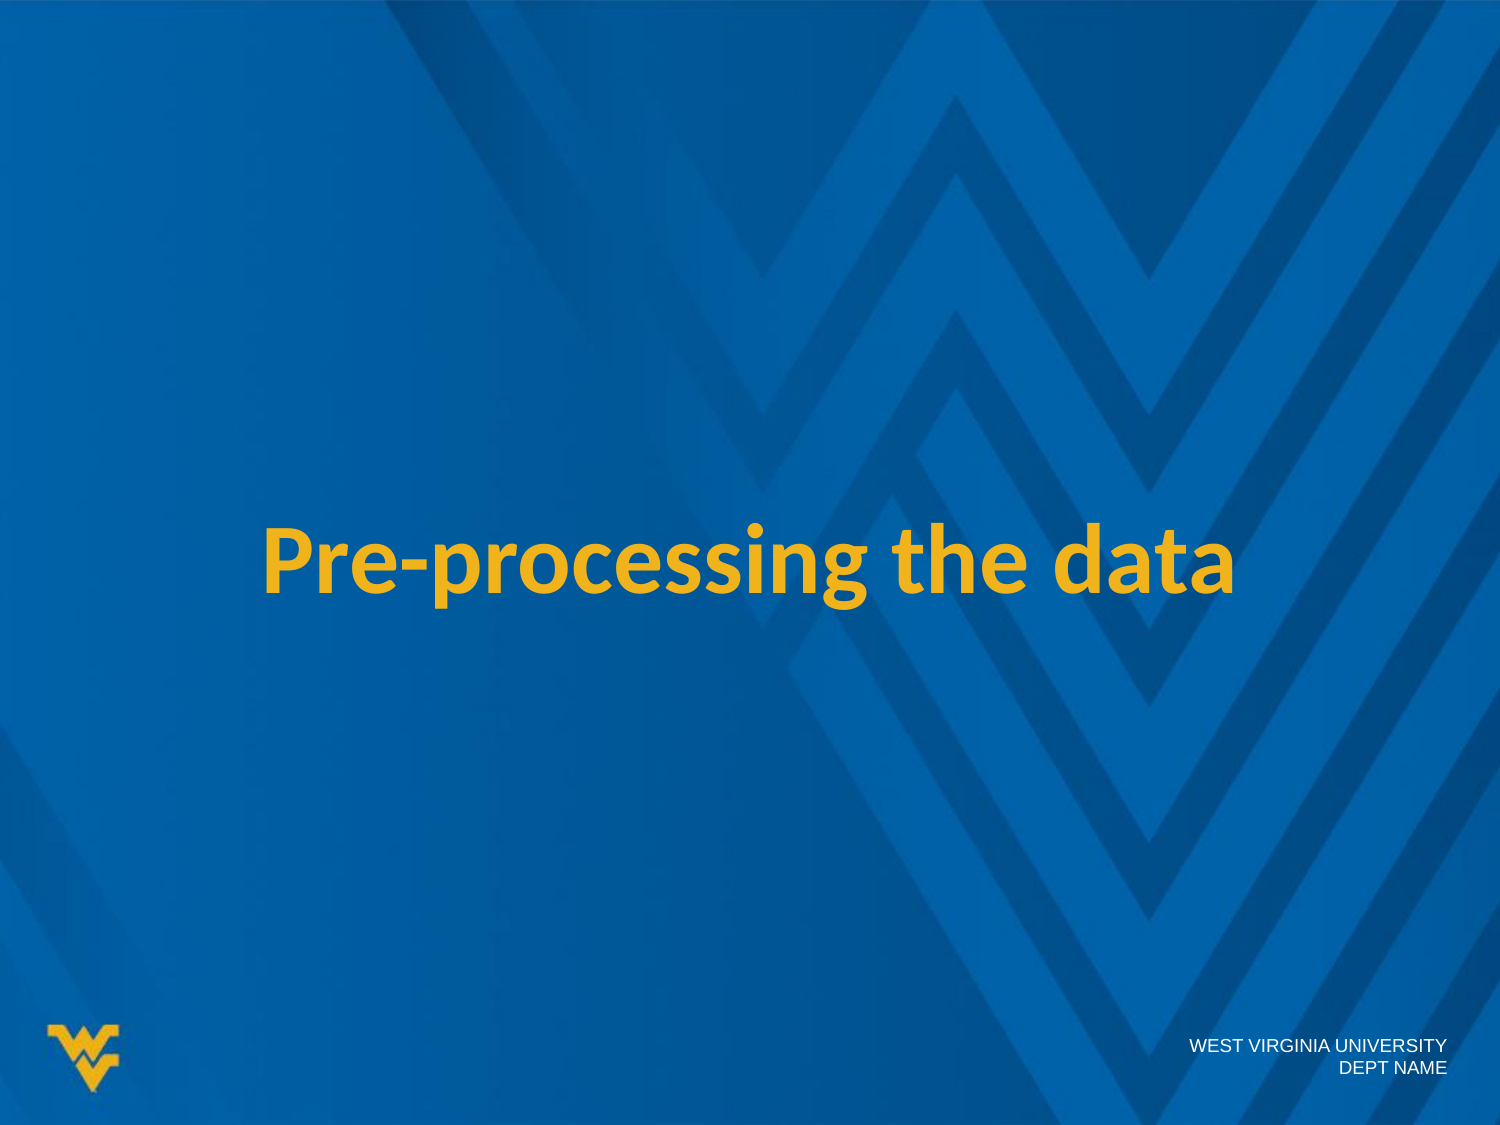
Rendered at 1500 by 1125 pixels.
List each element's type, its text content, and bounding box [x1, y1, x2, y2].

title Pre-processing the data [75, 468, 1425, 657]
picture [0, 0, 1500, 1125]
